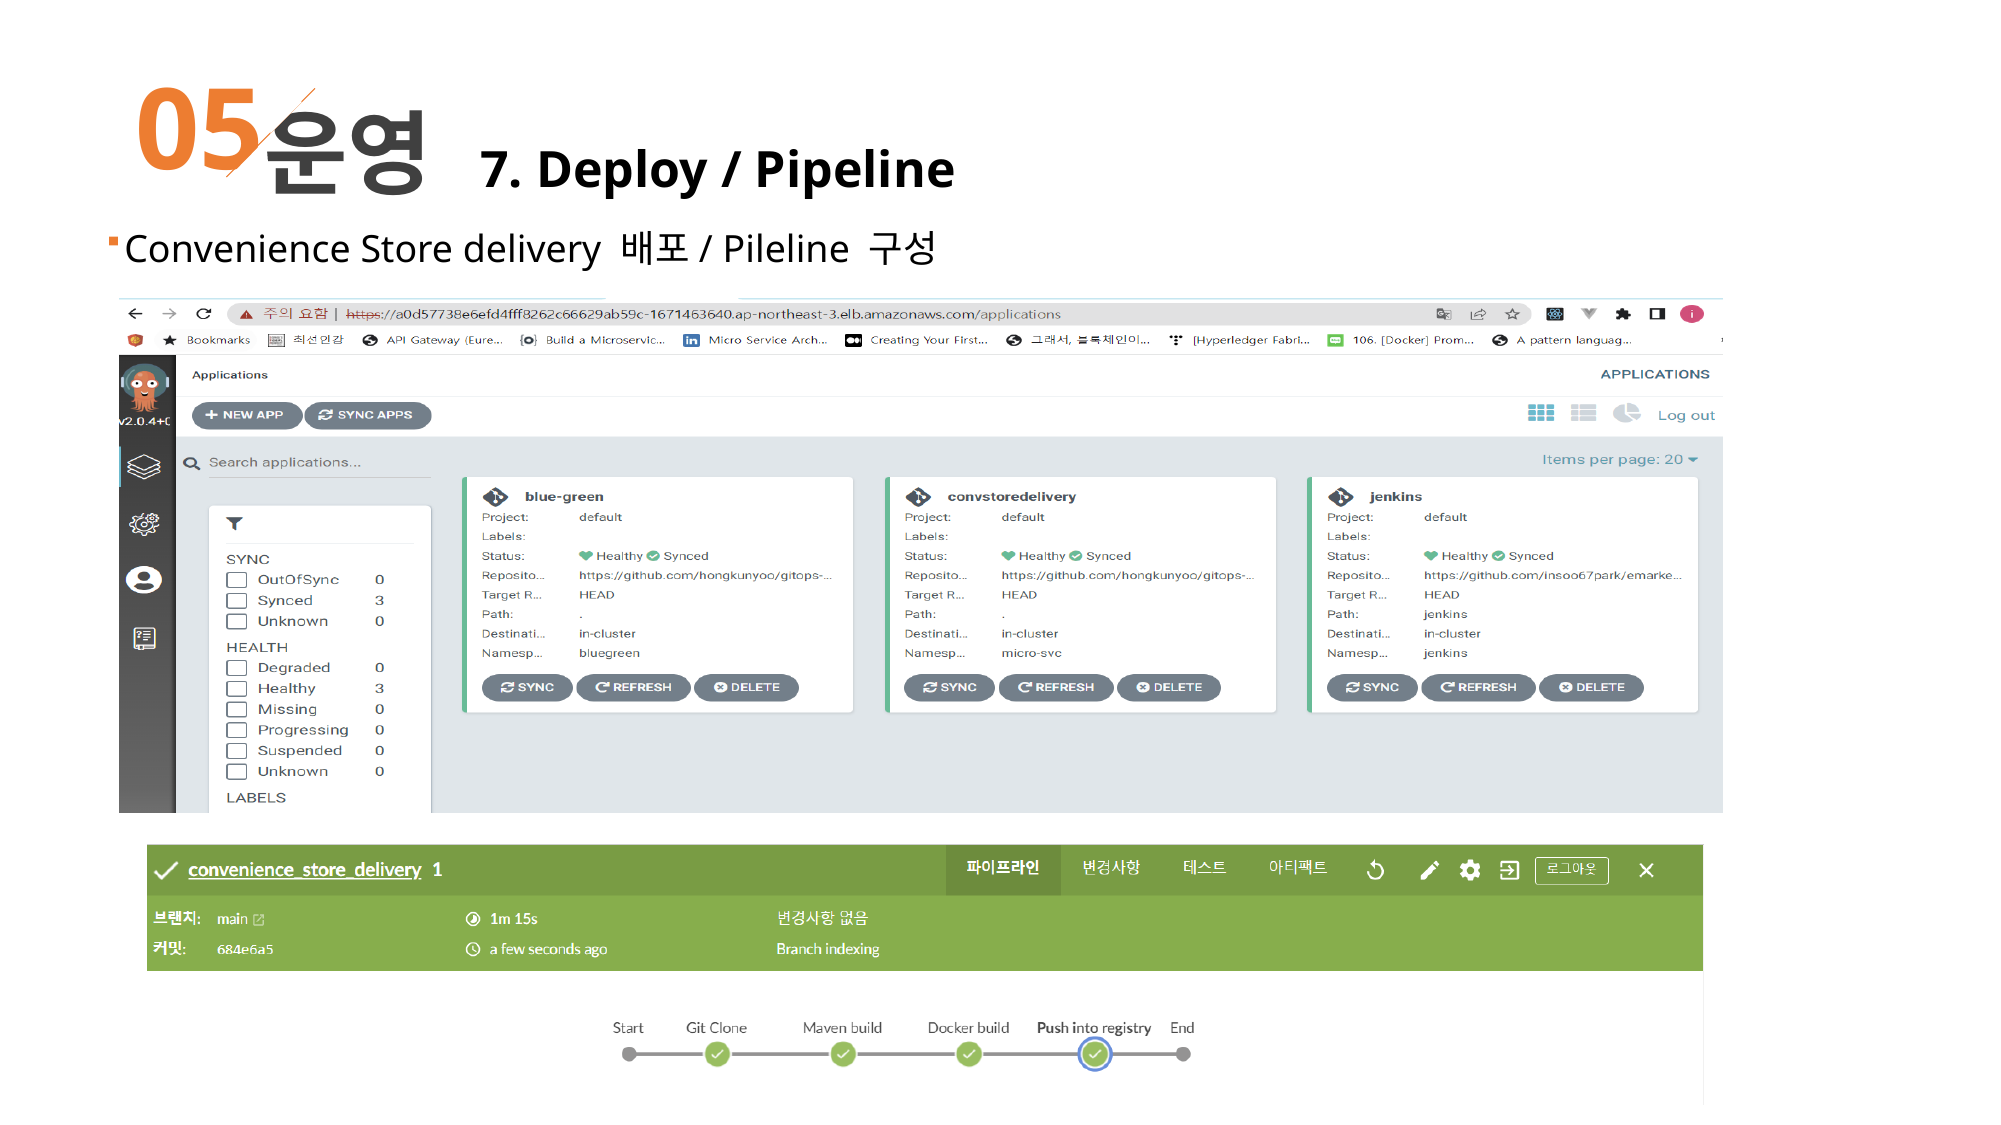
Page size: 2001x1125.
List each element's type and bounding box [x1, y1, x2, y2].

text_box [119, 49, 973, 215]
picture [119, 298, 1723, 813]
picture [147, 843, 1704, 1105]
text_box [109, 217, 944, 279]
